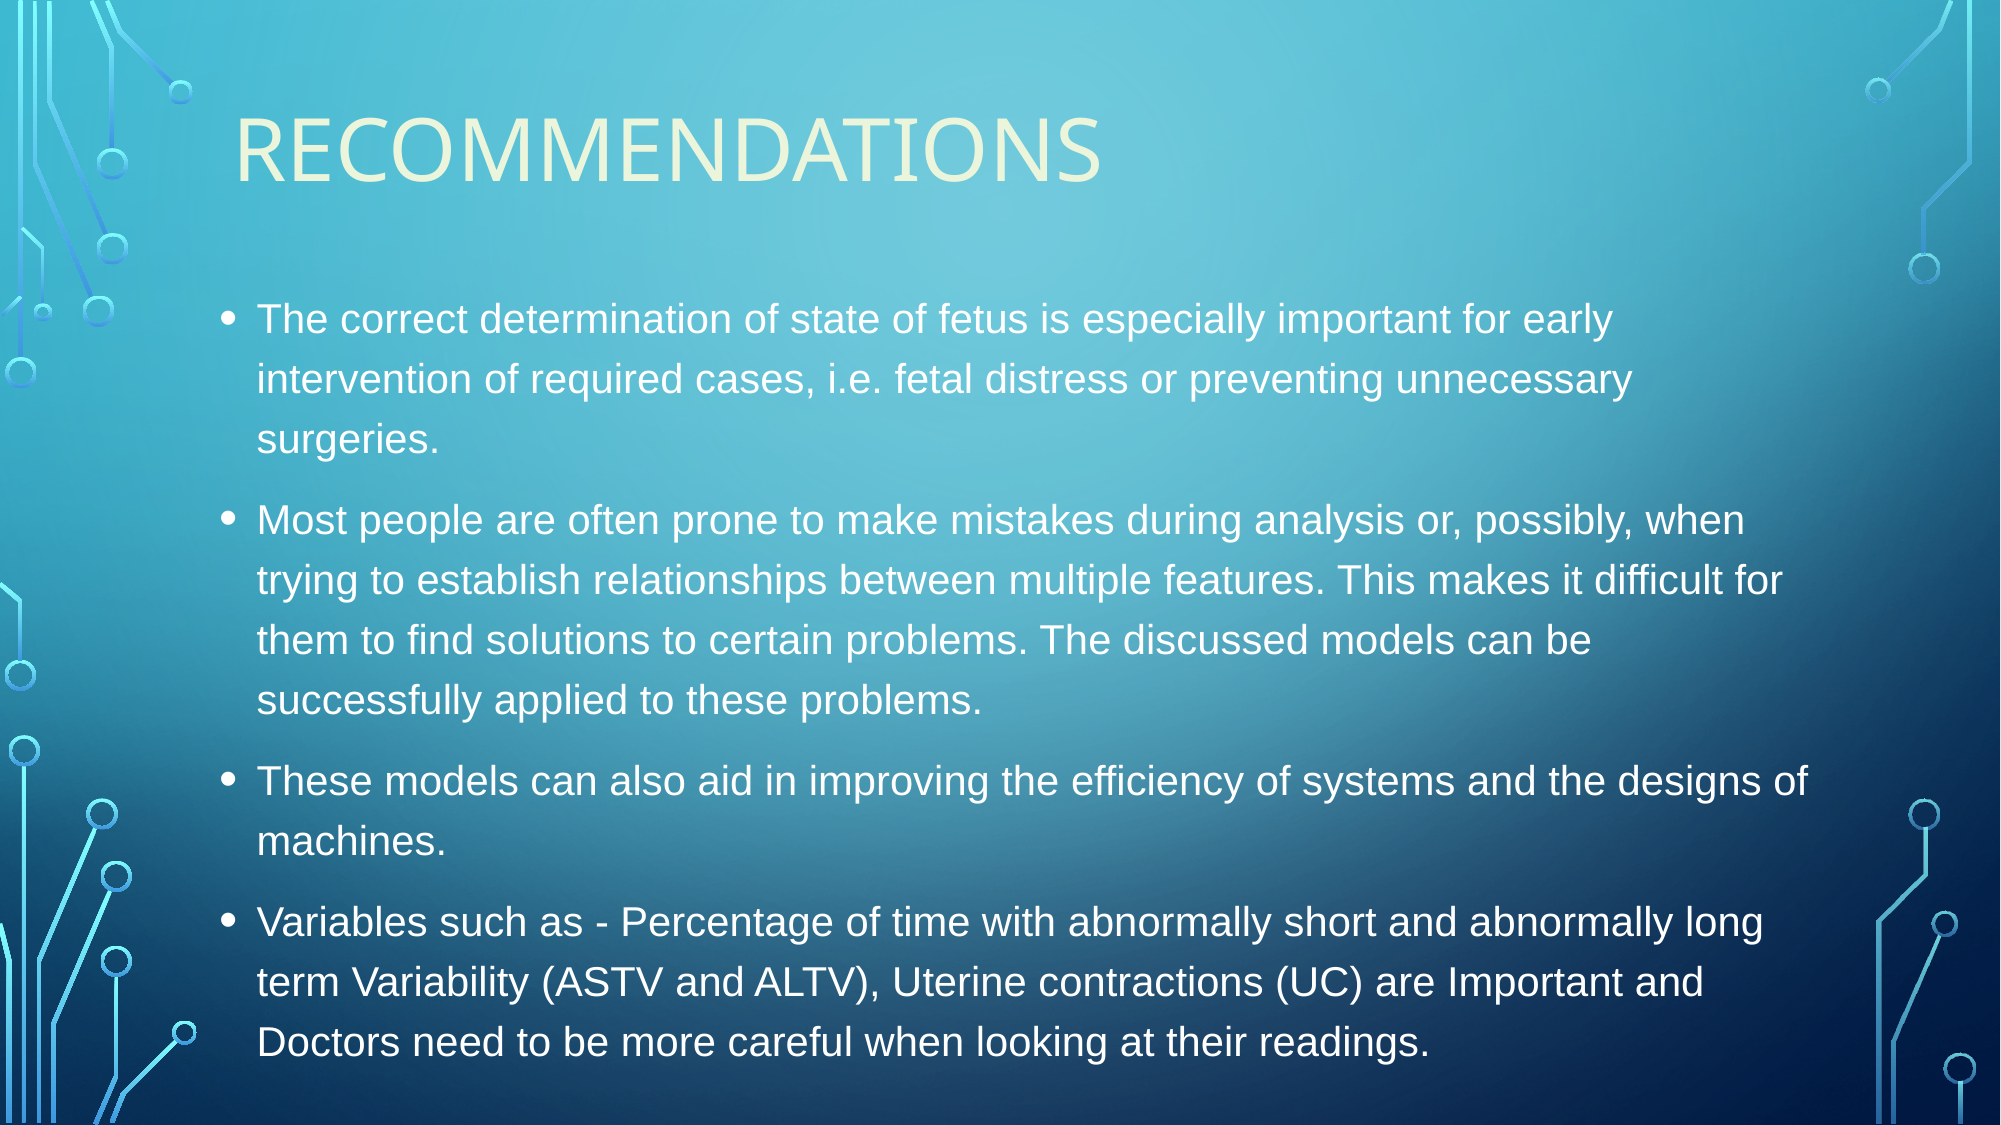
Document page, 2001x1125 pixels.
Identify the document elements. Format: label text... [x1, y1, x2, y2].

list The correct determination of state of fetus is especially important for early intervention of required cases, i.e. fetal distress or preventing unnecessary surgeries. Most people are often prone to make mistakes during analysis or, possibly, when trying to establish relationships between multiple features. This makes it difficult for them to find solutions to certain problems. The discussed models can be successfully applied to these problems. These models can also aid in improving the efficiency of systems and the designs of machines. Variables such as - Percentage of time with abnormally short and abnormally long term Variability (ASTV and ALTV), Uterine contractions (UC) are Important and Doctors need to be more careful when looking at their readings. [204, 274, 1830, 856]
title Recommendations [217, 32, 1843, 275]
